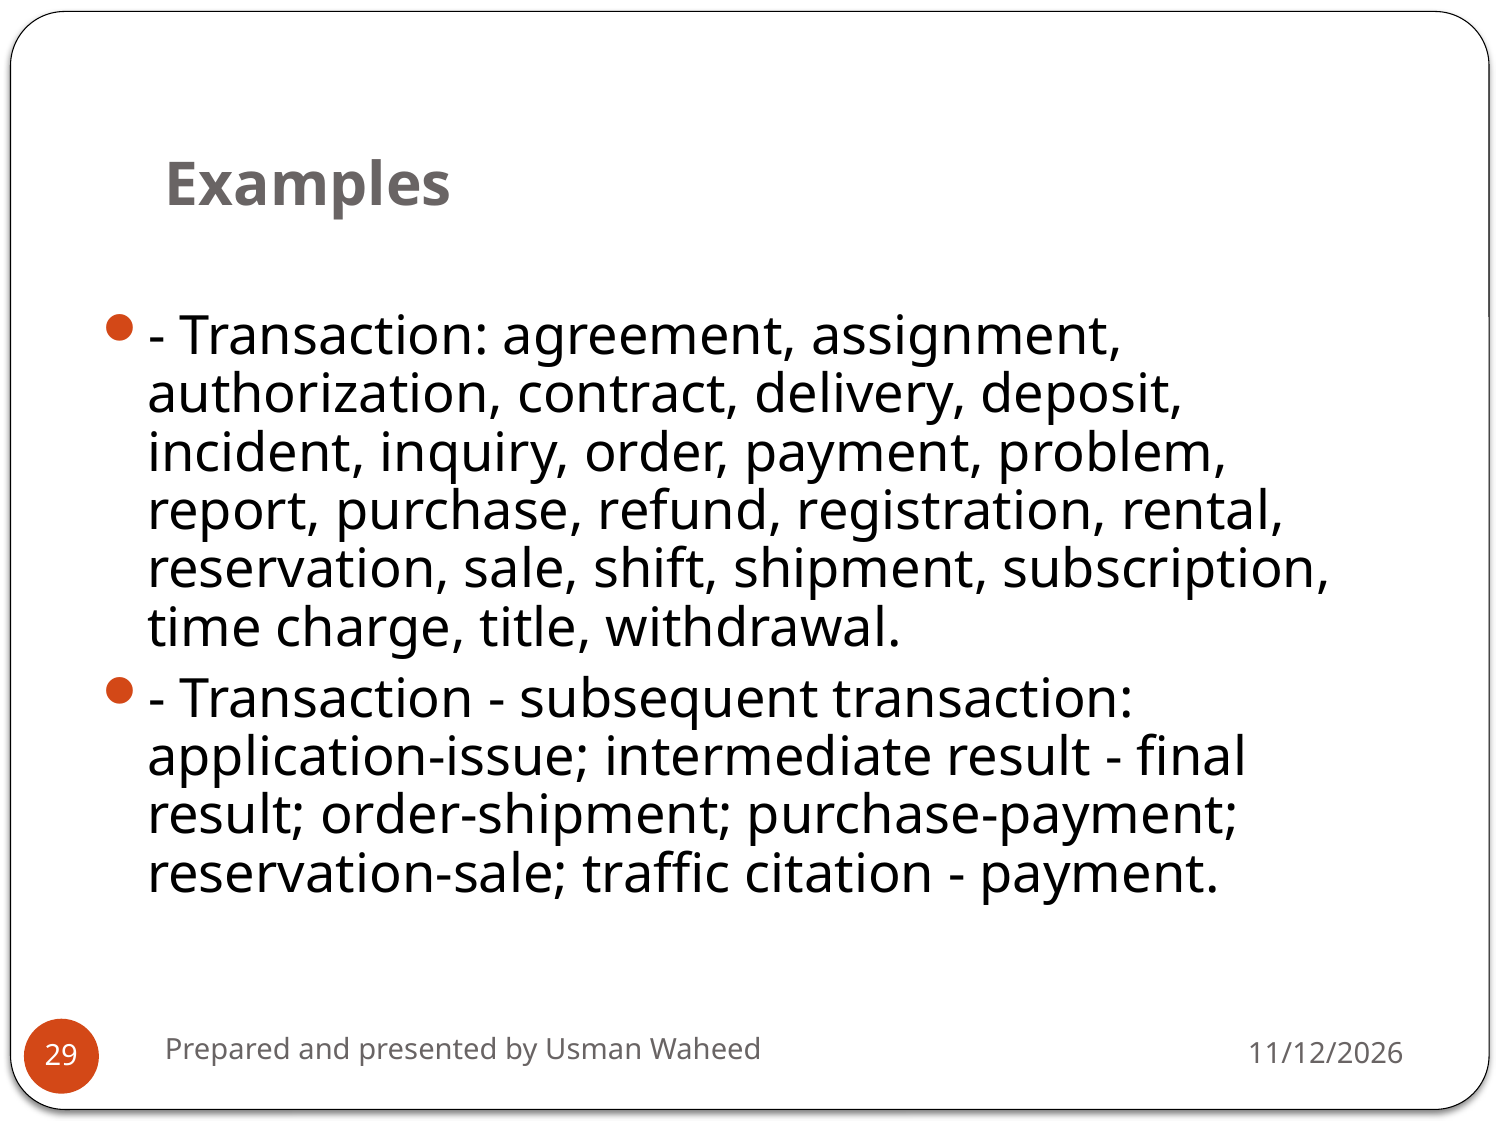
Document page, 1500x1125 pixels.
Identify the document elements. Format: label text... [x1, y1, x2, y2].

slide_number 29 [23, 1018, 99, 1094]
title Examples [150, 45, 1425, 233]
list - Transaction: agreement, assignment, authorization, contract, delivery, deposit, incident, inquiry, order, payment, problem, report, purchase, refund, registration, rental, reservation, sale, shift, shipment, subscription, time charge, title, withdrawal. - Transaction - subsequent transaction: application-issue; intermediate result - final result; order-shipment; purchase-payment; reservation-sale; traffic citation - payment. [87, 299, 1363, 975]
footer Prepared and presented by Usman Waheed [150, 1012, 800, 1088]
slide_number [1012, 1015, 1419, 1094]
